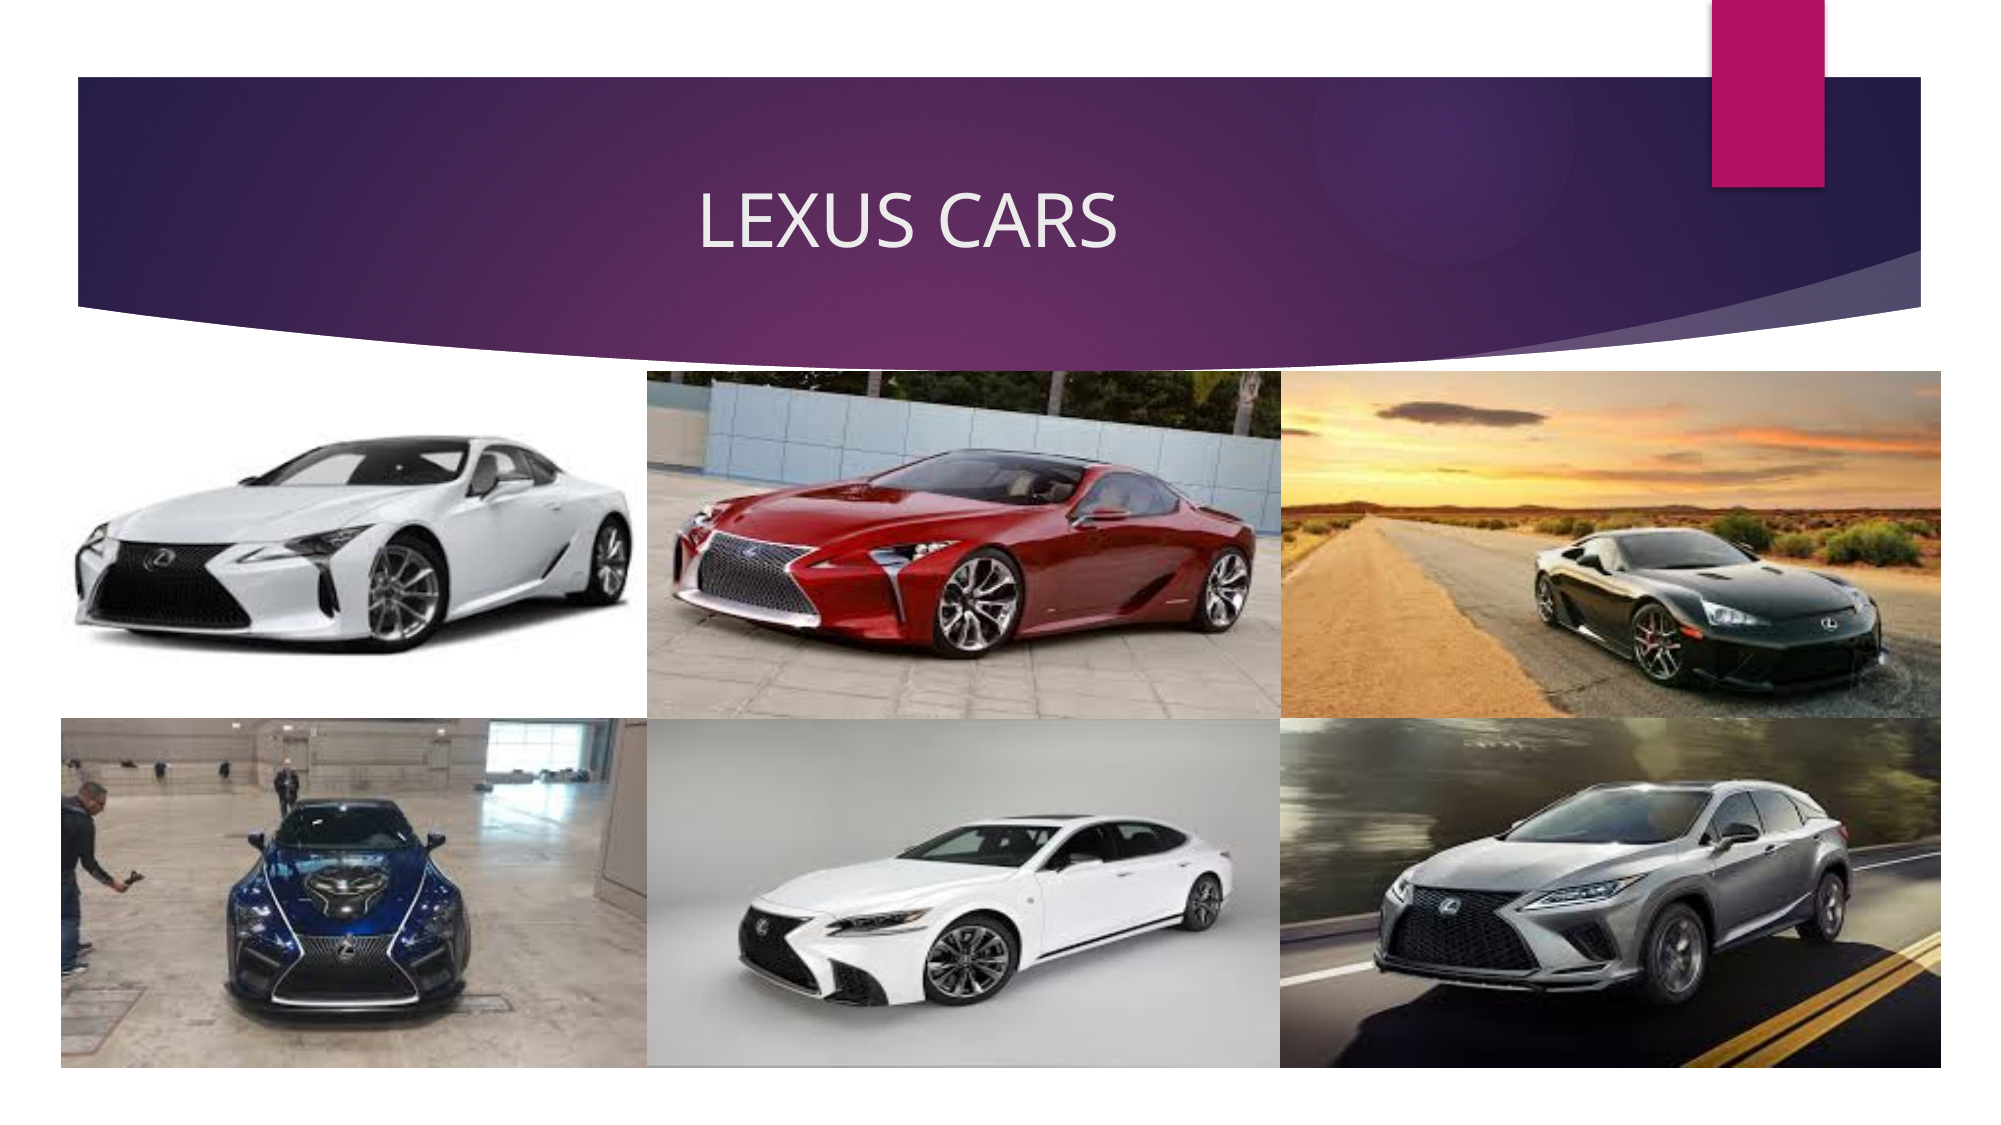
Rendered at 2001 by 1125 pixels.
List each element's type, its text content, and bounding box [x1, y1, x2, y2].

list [61, 373, 642, 717]
picture [61, 371, 1942, 1069]
title LEXUS CARS [189, 159, 1627, 276]
